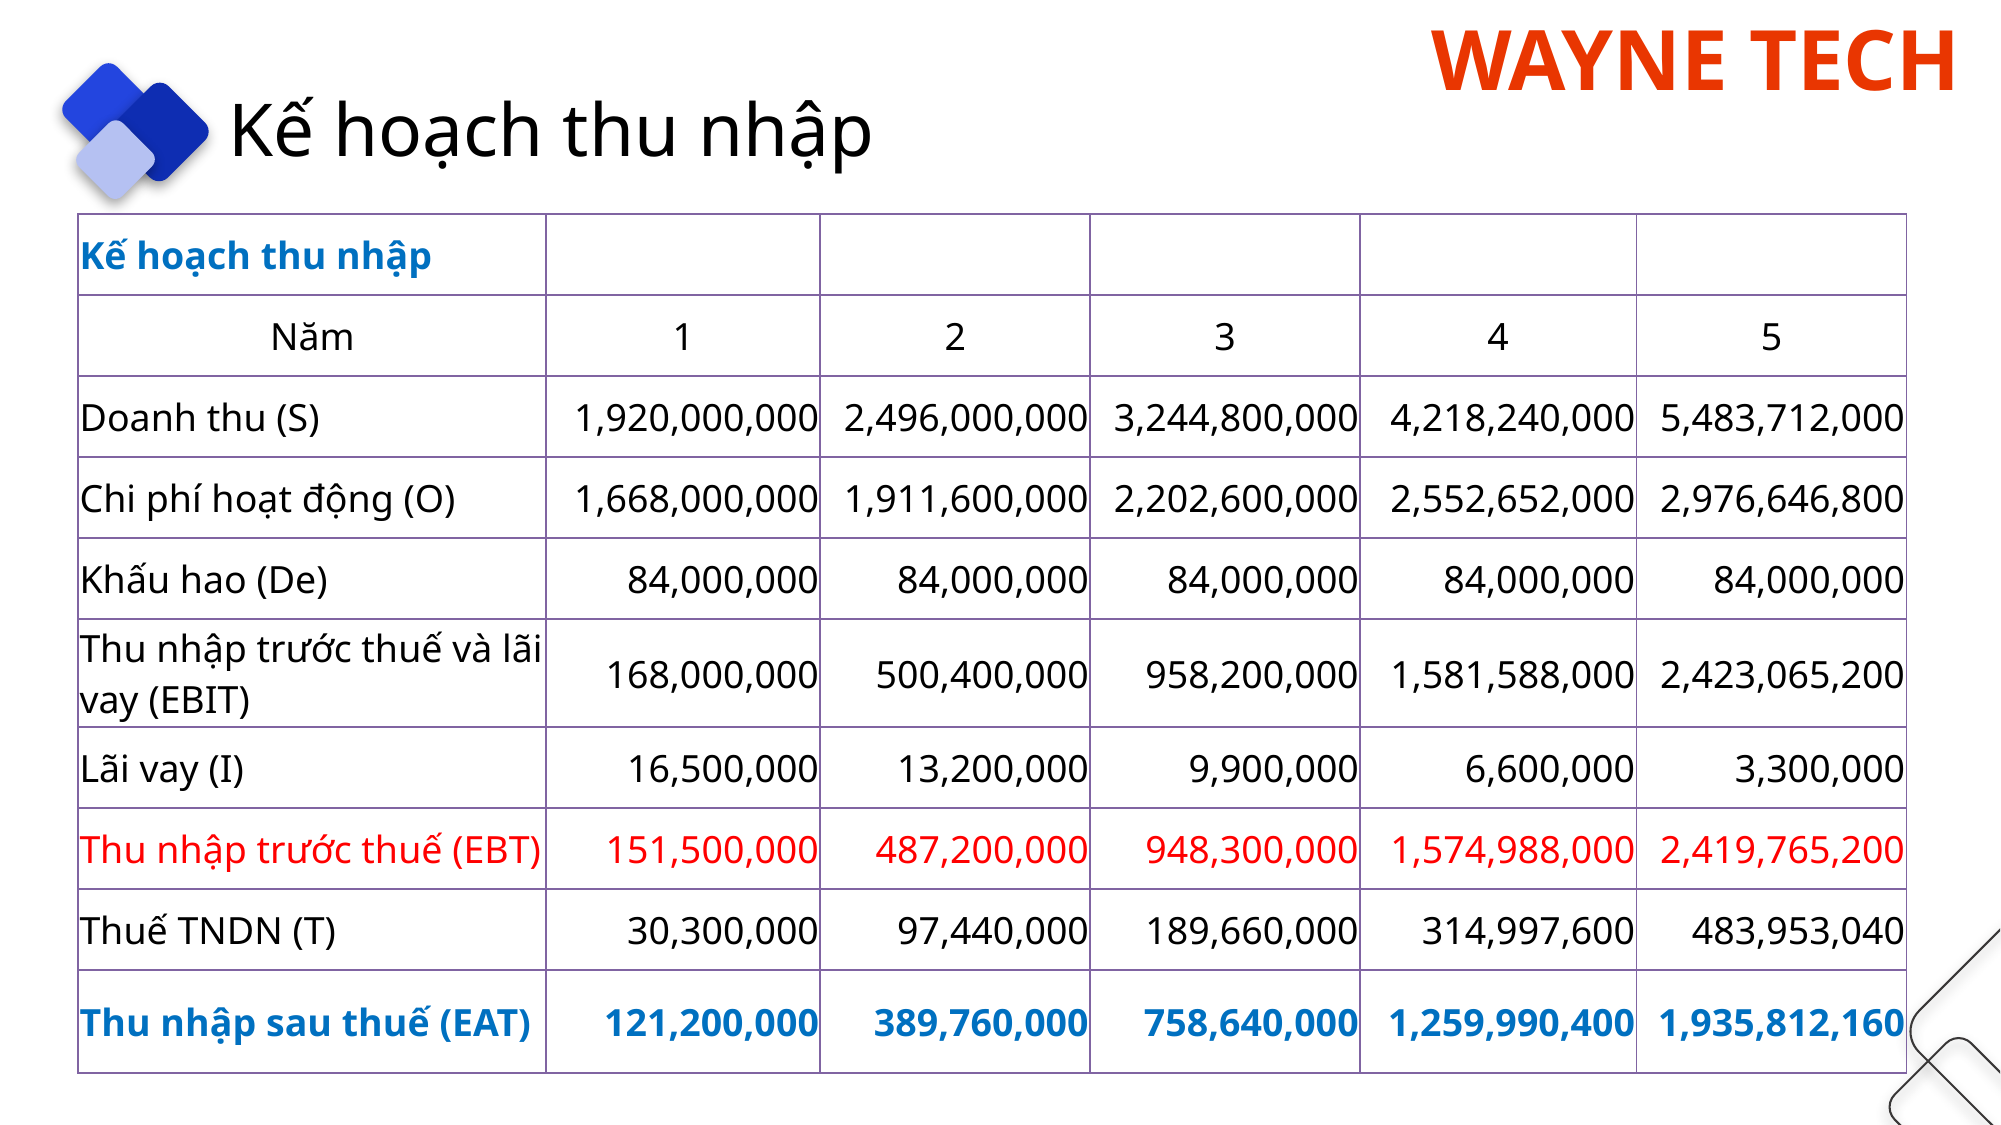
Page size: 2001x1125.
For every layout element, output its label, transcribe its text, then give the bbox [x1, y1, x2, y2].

table_cell 84,000,000 [821, 539, 1089, 618]
table_cell 6,600,000 [1361, 728, 1636, 807]
table_cell Chi phí hoạt động (O) [79, 458, 545, 537]
table_cell 151,500,000 [547, 809, 819, 888]
table_cell 3 [1091, 296, 1359, 375]
table_cell 84,000,000 [1361, 539, 1636, 618]
table_cell 483,953,040 [1637, 890, 1906, 969]
table_cell 168,000,000 [547, 620, 819, 726]
text_box Kế hoạch thu nhập [213, 75, 1657, 178]
table_cell Thu nhập sau thuế (EAT) [79, 971, 545, 1072]
table_cell 2 [821, 296, 1089, 375]
table_cell 1,668,000,000 [547, 458, 819, 537]
table_cell Doanh thu (S) [79, 377, 545, 456]
table_cell 314,997,600 [1361, 890, 1636, 969]
table_header [547, 215, 819, 294]
table_cell 84,000,000 [547, 539, 819, 618]
table_cell Khấu hao (De) [79, 539, 545, 618]
table_cell 189,660,000 [1091, 890, 1359, 969]
table_cell 1,935,812,160 [1637, 971, 1906, 1072]
table_cell 1,581,588,000 [1361, 620, 1636, 726]
table_header [1637, 215, 1906, 294]
table_header Kế hoạch thu nhập [79, 215, 545, 294]
table_cell 2,419,765,200 [1637, 809, 1906, 888]
table_cell 13,200,000 [821, 728, 1089, 807]
table_cell 1,920,000,000 [547, 377, 819, 456]
table_cell 97,440,000 [821, 890, 1089, 969]
table_header [821, 215, 1089, 294]
table_cell 1,259,990,400 [1361, 971, 1636, 1072]
table_cell 4 [1361, 296, 1636, 375]
table_cell Năm [79, 296, 545, 375]
table_cell 948,300,000 [1091, 809, 1359, 888]
table_cell 9,900,000 [1091, 728, 1359, 807]
table_cell 121,200,000 [547, 971, 819, 1072]
table_cell 3,300,000 [1637, 728, 1906, 807]
table_cell Thu nhập trước thuế và lãi vay (EBIT) [79, 620, 545, 726]
table_cell 1,574,988,000 [1361, 809, 1636, 888]
table_cell 2,976,646,800 [1637, 458, 1906, 537]
table_cell 16,500,000 [547, 728, 819, 807]
table_cell 500,400,000 [821, 620, 1089, 726]
table_cell Thuế TNDN (T) [79, 890, 545, 969]
table_cell 389,760,000 [821, 971, 1089, 1072]
table_cell 84,000,000 [1637, 539, 1906, 618]
table_cell 487,200,000 [821, 809, 1089, 888]
table_cell 758,640,000 [1091, 971, 1359, 1072]
table_cell 3,244,800,000 [1091, 377, 1359, 456]
table_header [1091, 215, 1359, 294]
table_cell 2,552,652,000 [1361, 458, 1636, 537]
table_header [1361, 215, 1636, 294]
table_cell 2,423,065,200 [1637, 620, 1906, 726]
table_cell Lãi vay (I) [79, 728, 545, 807]
table_cell Thu nhập trước thuế (EBT) [79, 809, 545, 888]
table_cell 84,000,000 [1091, 539, 1359, 618]
table_cell 1,911,600,000 [821, 458, 1089, 537]
table_cell 5,483,712,000 [1637, 377, 1906, 456]
table_cell 4,218,240,000 [1361, 377, 1636, 456]
table_cell 2,496,000,000 [821, 377, 1089, 456]
table_cell 958,200,000 [1091, 620, 1359, 726]
table_cell 2,202,600,000 [1091, 458, 1359, 537]
table_cell 5 [1637, 296, 1906, 375]
table_cell 30,300,000 [547, 890, 819, 969]
table_cell 1 [547, 296, 819, 375]
